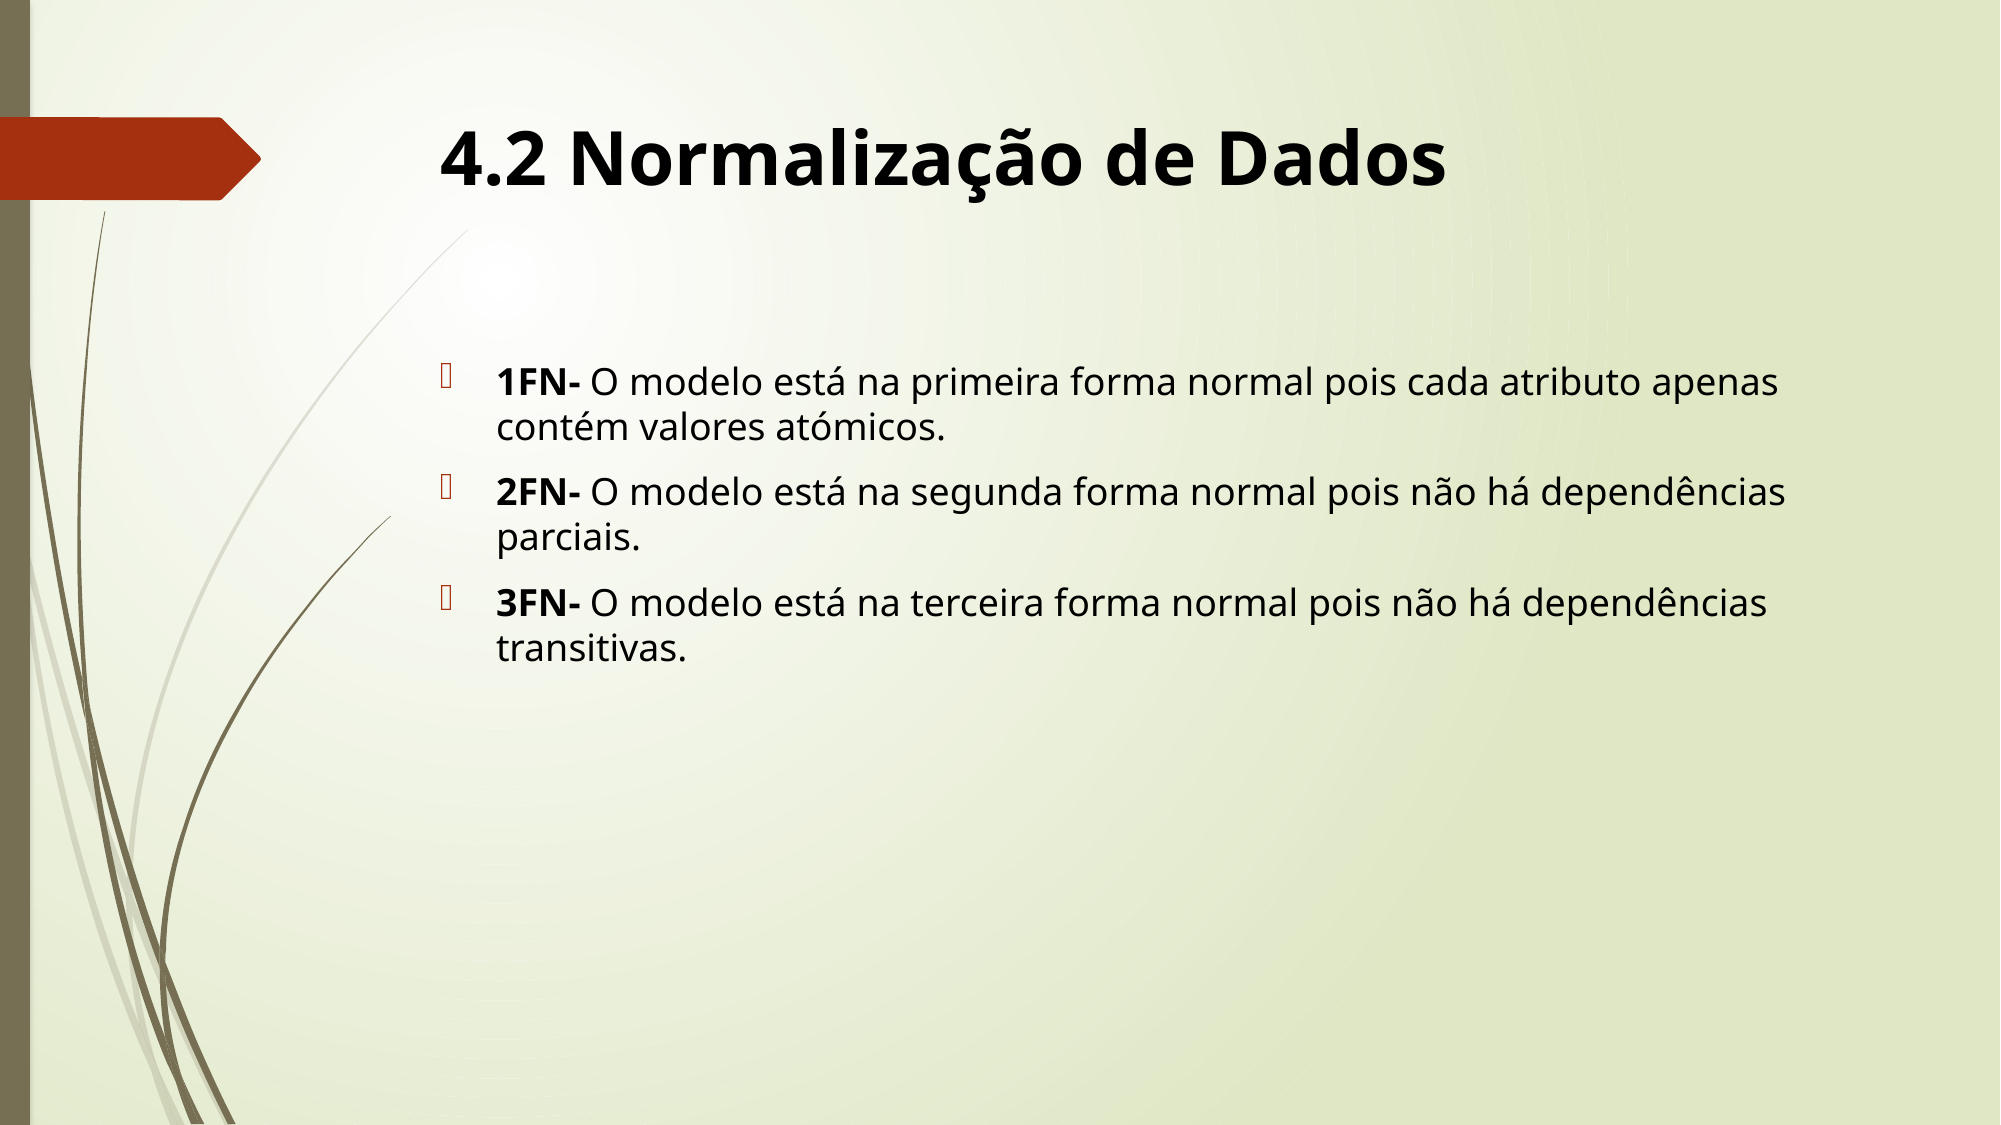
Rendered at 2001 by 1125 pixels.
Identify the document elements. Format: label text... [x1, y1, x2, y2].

list 1FN- O modelo está na primeira forma normal pois cada atributo apenas contém valores atómicos. 2FN- O modelo está na segunda forma normal pois não há dependências parciais. 3FN- O modelo está na terceira forma normal pois não há dependências transitivas. [424, 350, 1888, 970]
title 4.2 Normalização de Dados [425, 102, 1888, 313]
